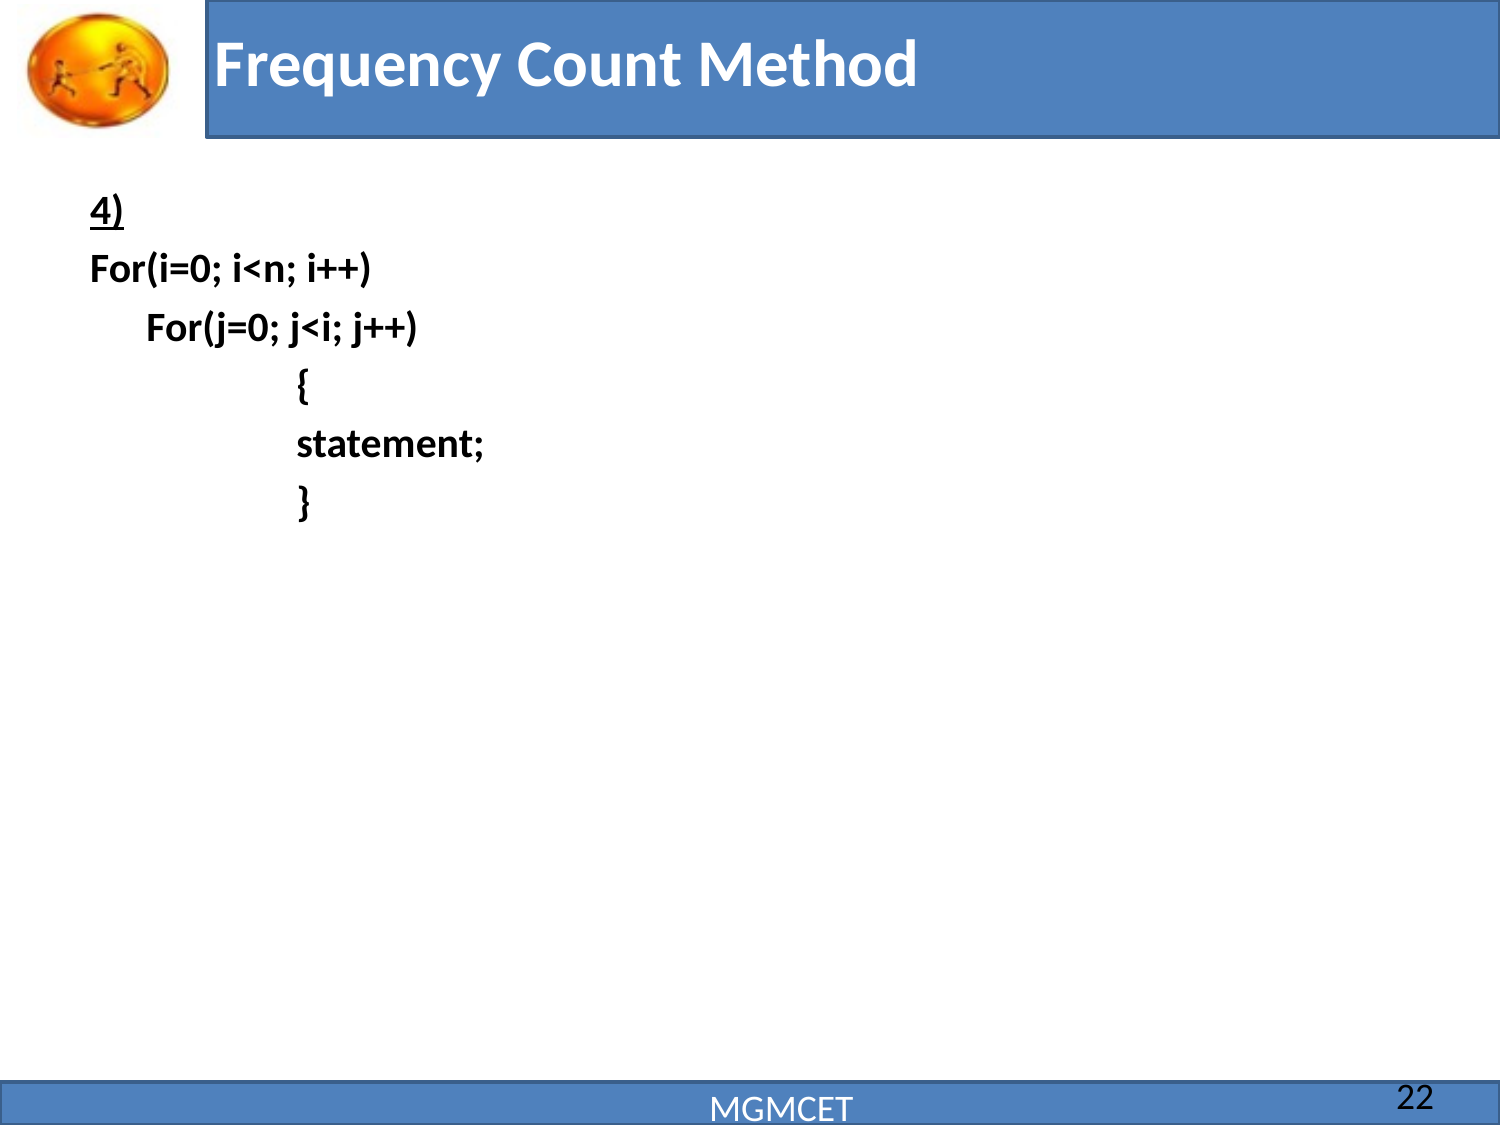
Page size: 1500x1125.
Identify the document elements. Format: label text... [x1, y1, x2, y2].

text_box MGMCET [587, 1076, 975, 1125]
text_box 22 [1381, 1064, 1500, 1125]
picture [17, 4, 180, 138]
title Frequency Count Method [200, 12, 1476, 200]
list 4) For(i=0; i<n; i++) For(j=0; j<i; j++) { statement; } [75, 174, 1425, 1077]
